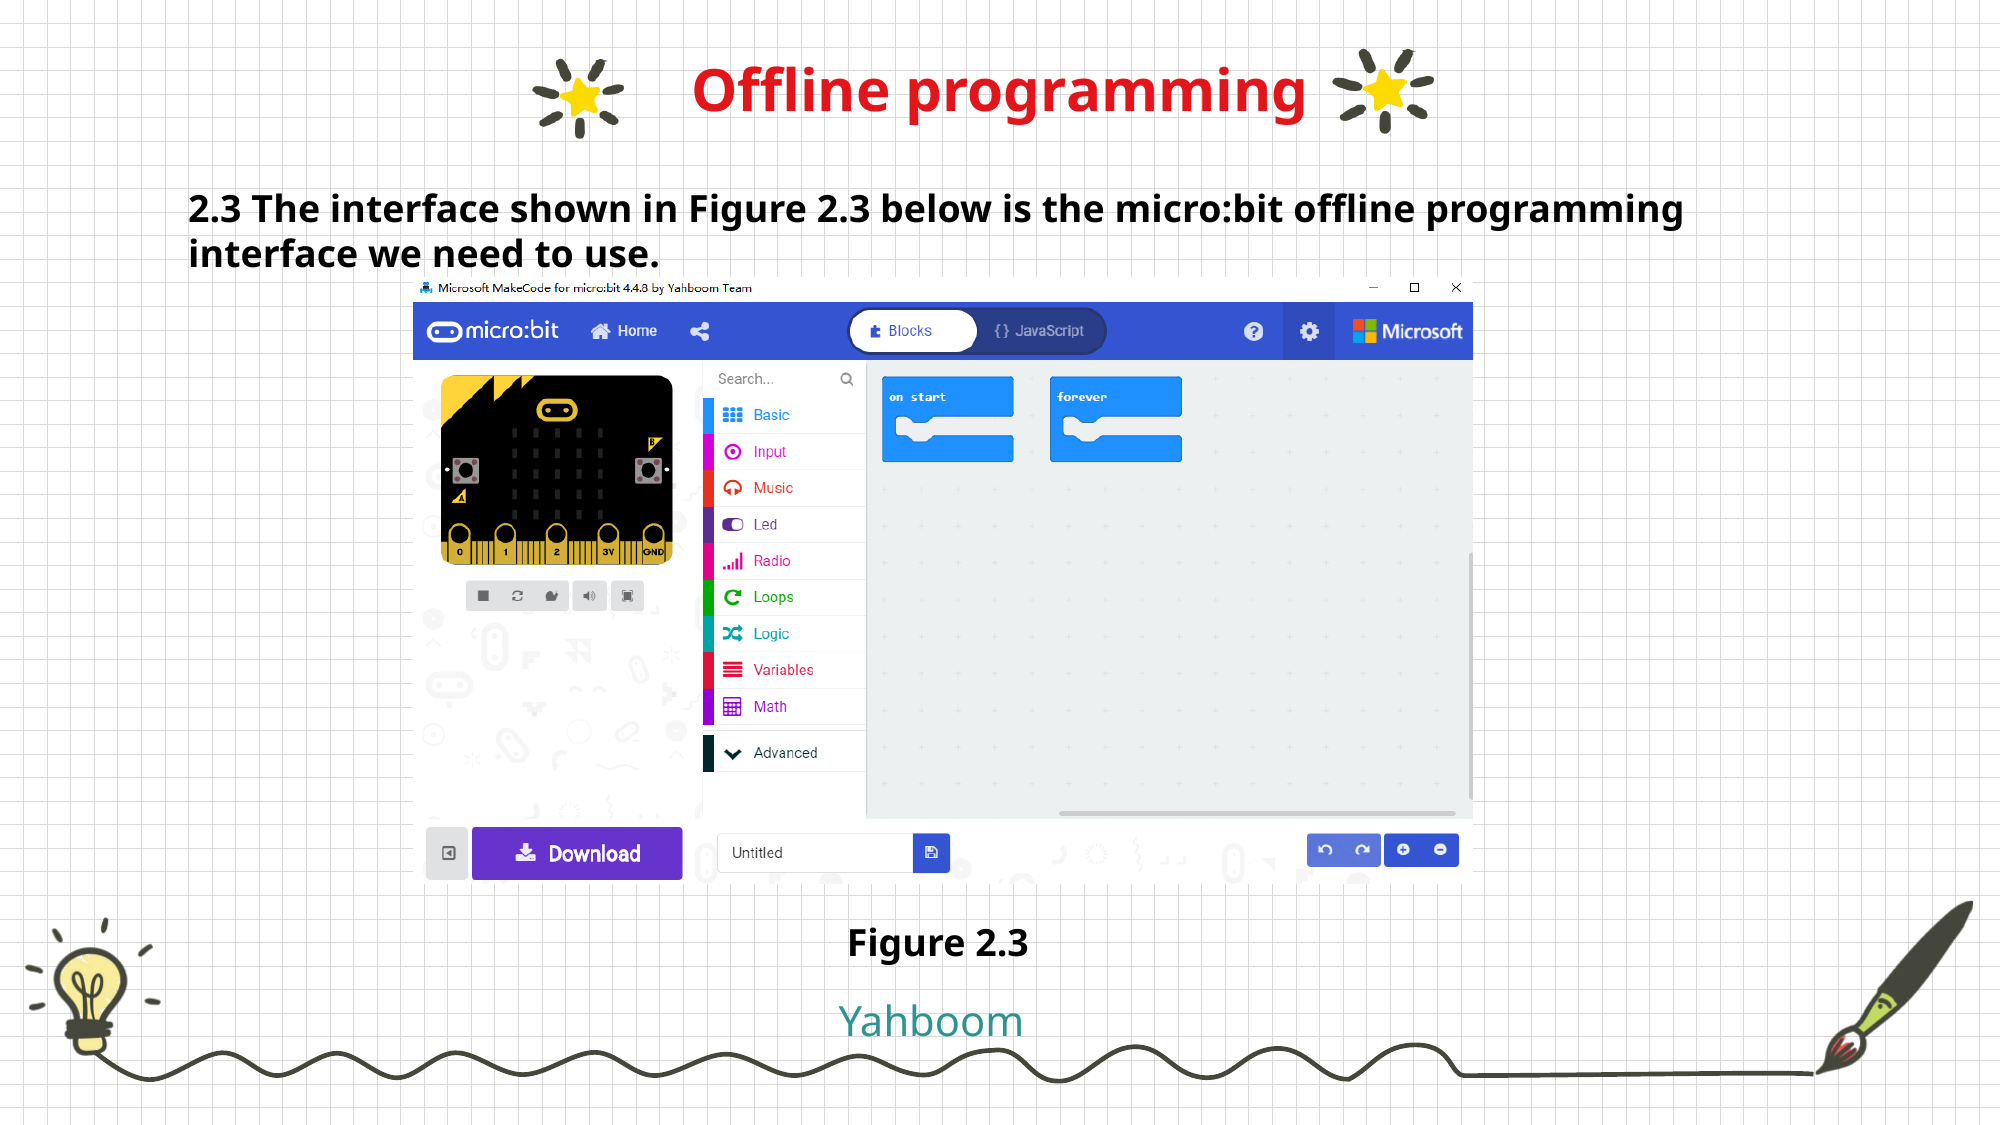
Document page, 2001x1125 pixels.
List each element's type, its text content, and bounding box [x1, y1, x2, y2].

picture [1816, 894, 1973, 1081]
text_box Offline programming [676, 45, 1324, 131]
text_box Figure 2.3 [832, 911, 1077, 972]
picture [2, 893, 185, 1073]
picture [413, 277, 1473, 884]
text_box 2.3 The interface shown in Figure 2.3 below is the micro:bit offline programming interface we need to use. [173, 177, 1768, 283]
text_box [1332, 48, 1434, 134]
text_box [532, 58, 624, 139]
text_box Yahboom [823, 987, 1062, 1052]
